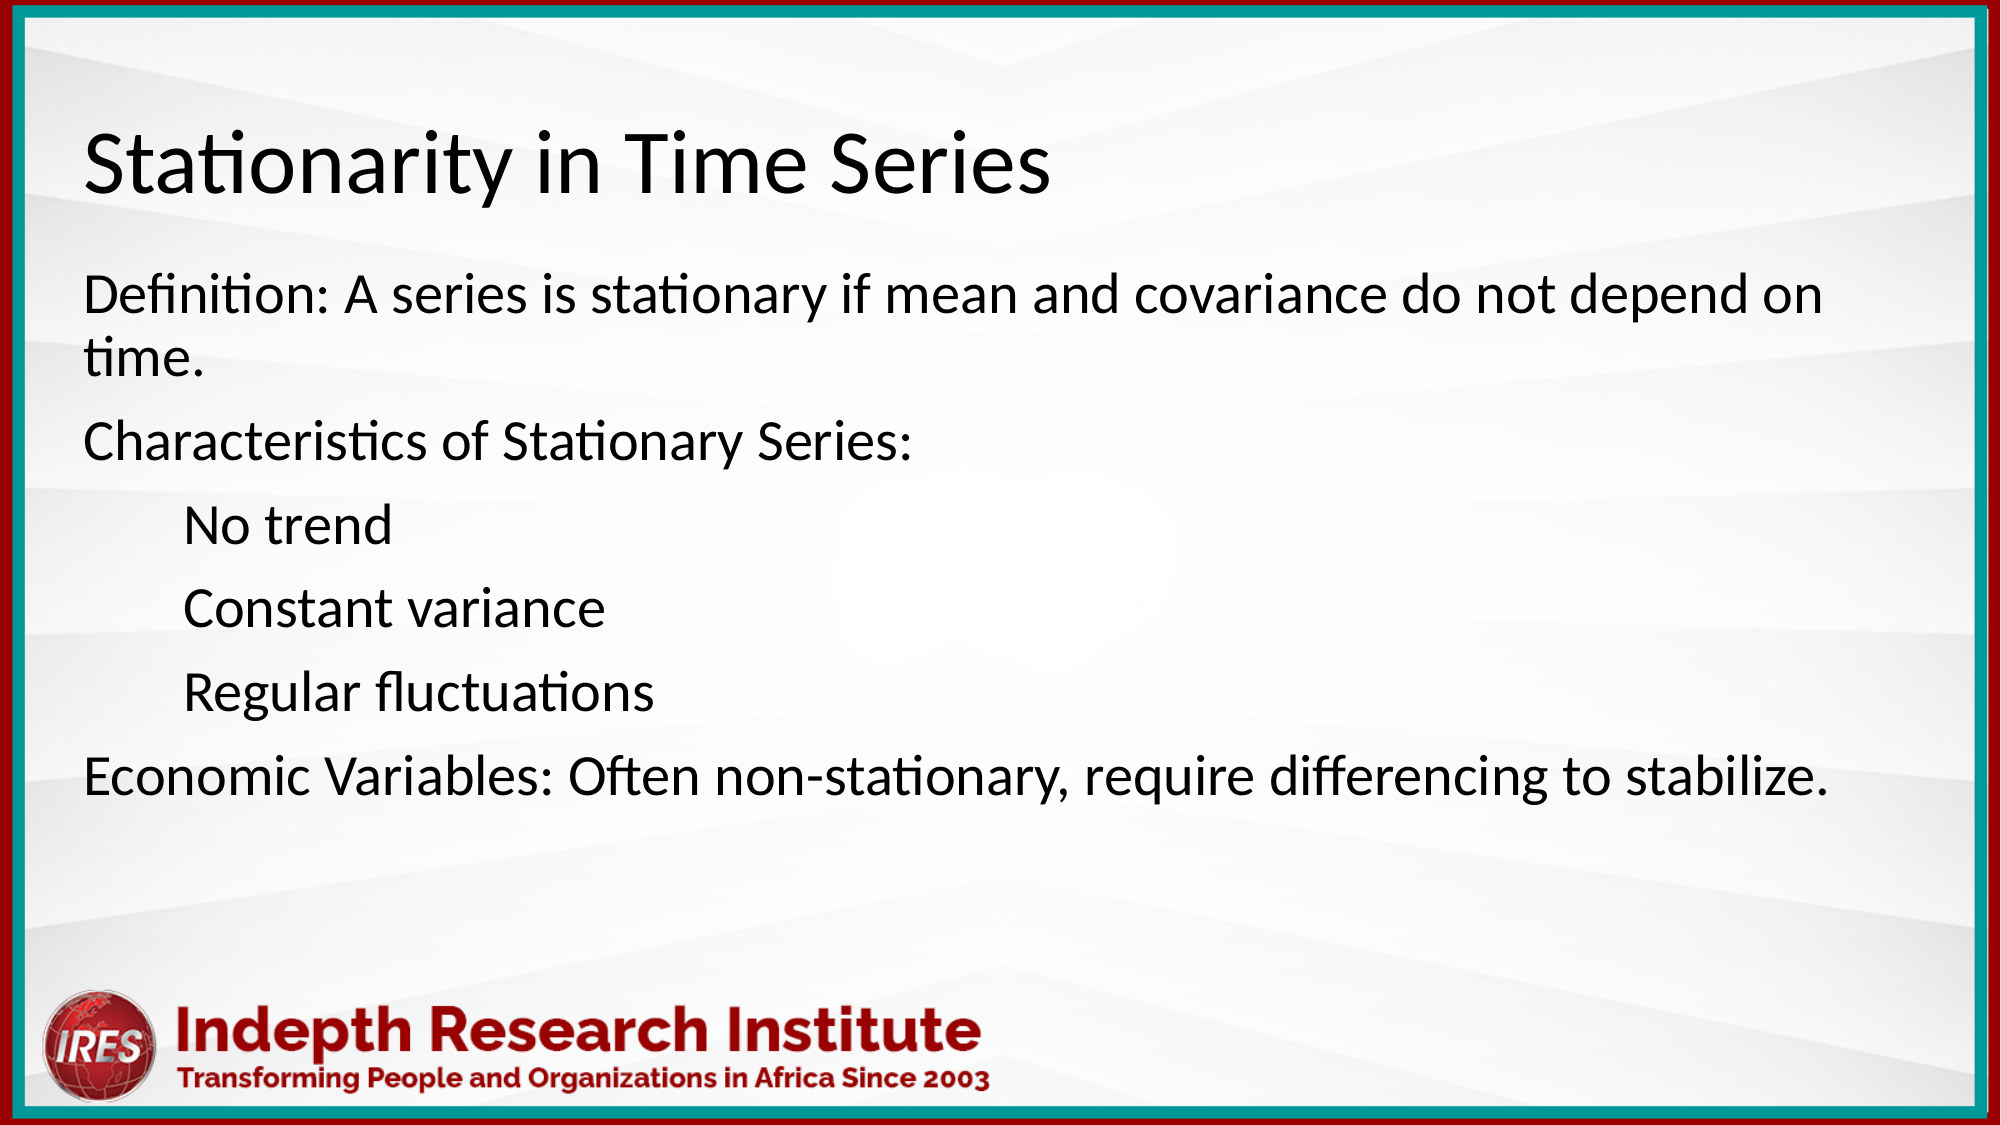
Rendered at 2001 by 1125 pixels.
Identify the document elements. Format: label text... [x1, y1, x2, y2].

picture [0, 0, 2001, 1125]
title Stationarity in Time Series [68, 97, 1932, 232]
list Definition: A series is stationary if mean and covariance do not depend on time. Characteristics of Stationary Series: No trend Constant variance Regular fluctuations Economic Variables: Often non-stationary, require differencing to stabilize. [68, 256, 1932, 1000]
